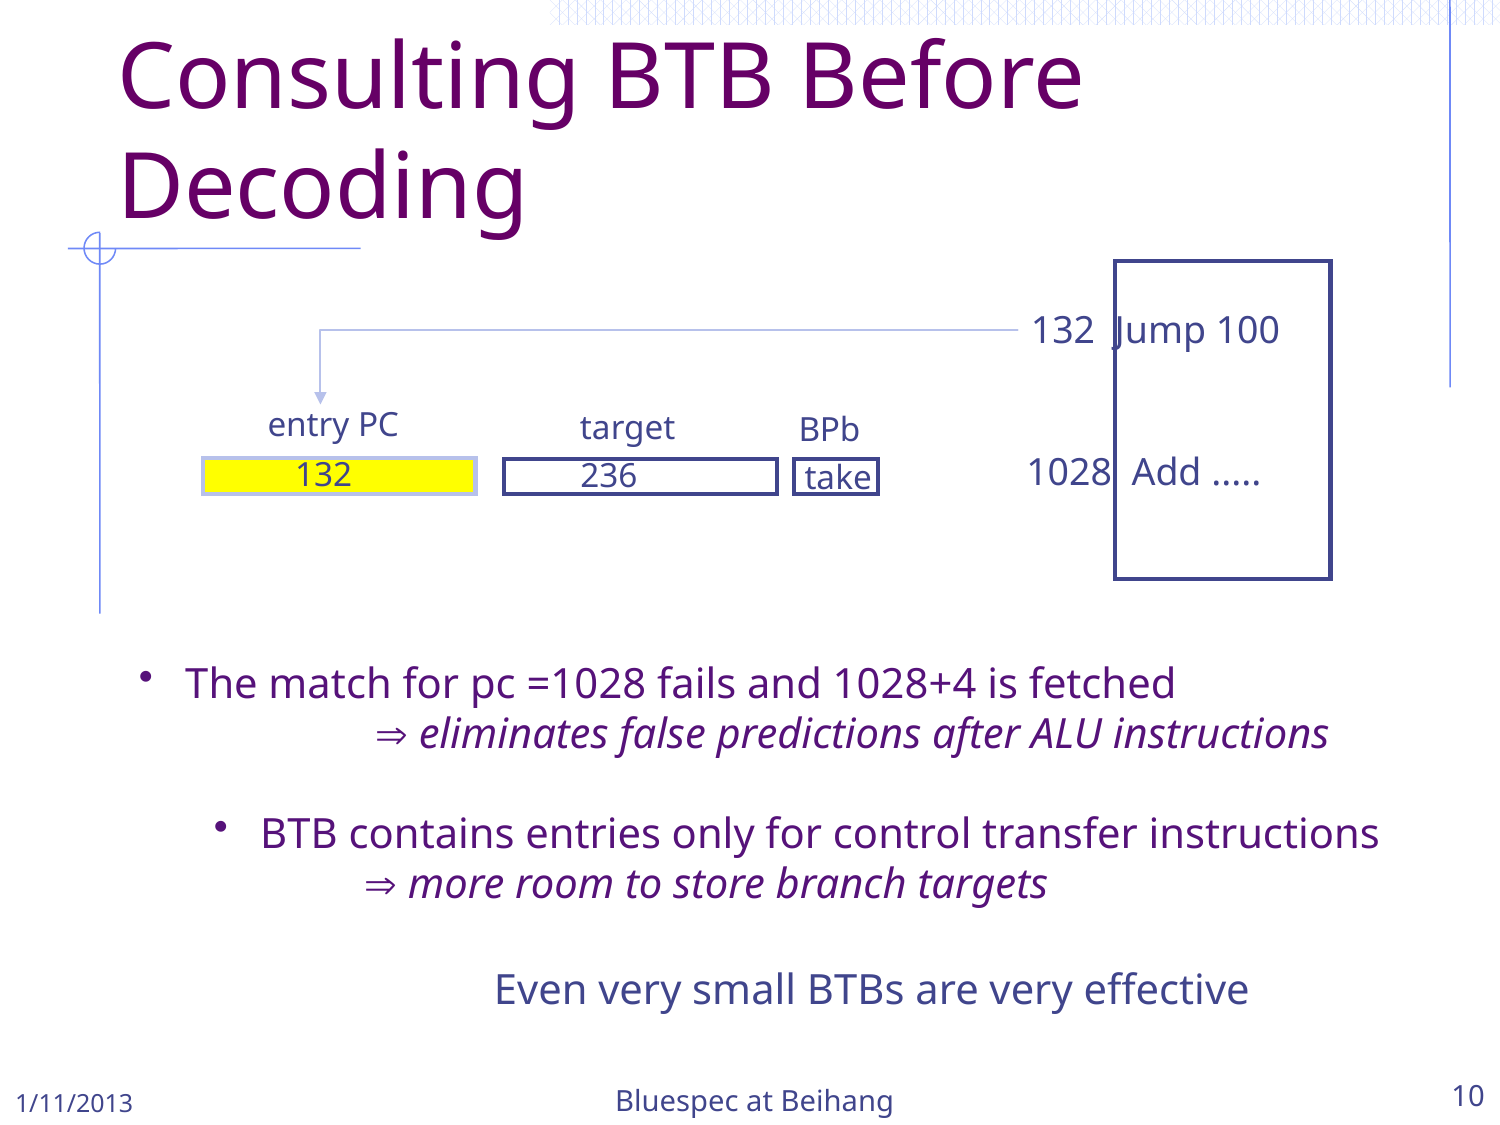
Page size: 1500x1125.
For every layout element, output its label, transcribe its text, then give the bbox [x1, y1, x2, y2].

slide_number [0, 1049, 313, 1125]
title Consulting BTB Before Decoding [102, 27, 1390, 245]
footer Bluespec at Beihang [508, 1049, 1002, 1125]
slide_number 10 [1187, 1049, 1500, 1125]
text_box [202, 261, 1389, 580]
text_box Even very small BTBs are very effective [479, 955, 1266, 1021]
text_box The match for pc =1028 fails and 1028+4 is fetched  eliminates false predictions after ALU instructions BTB contains entries only for control transfer instructions  more room to store branch targets [124, 649, 1457, 914]
